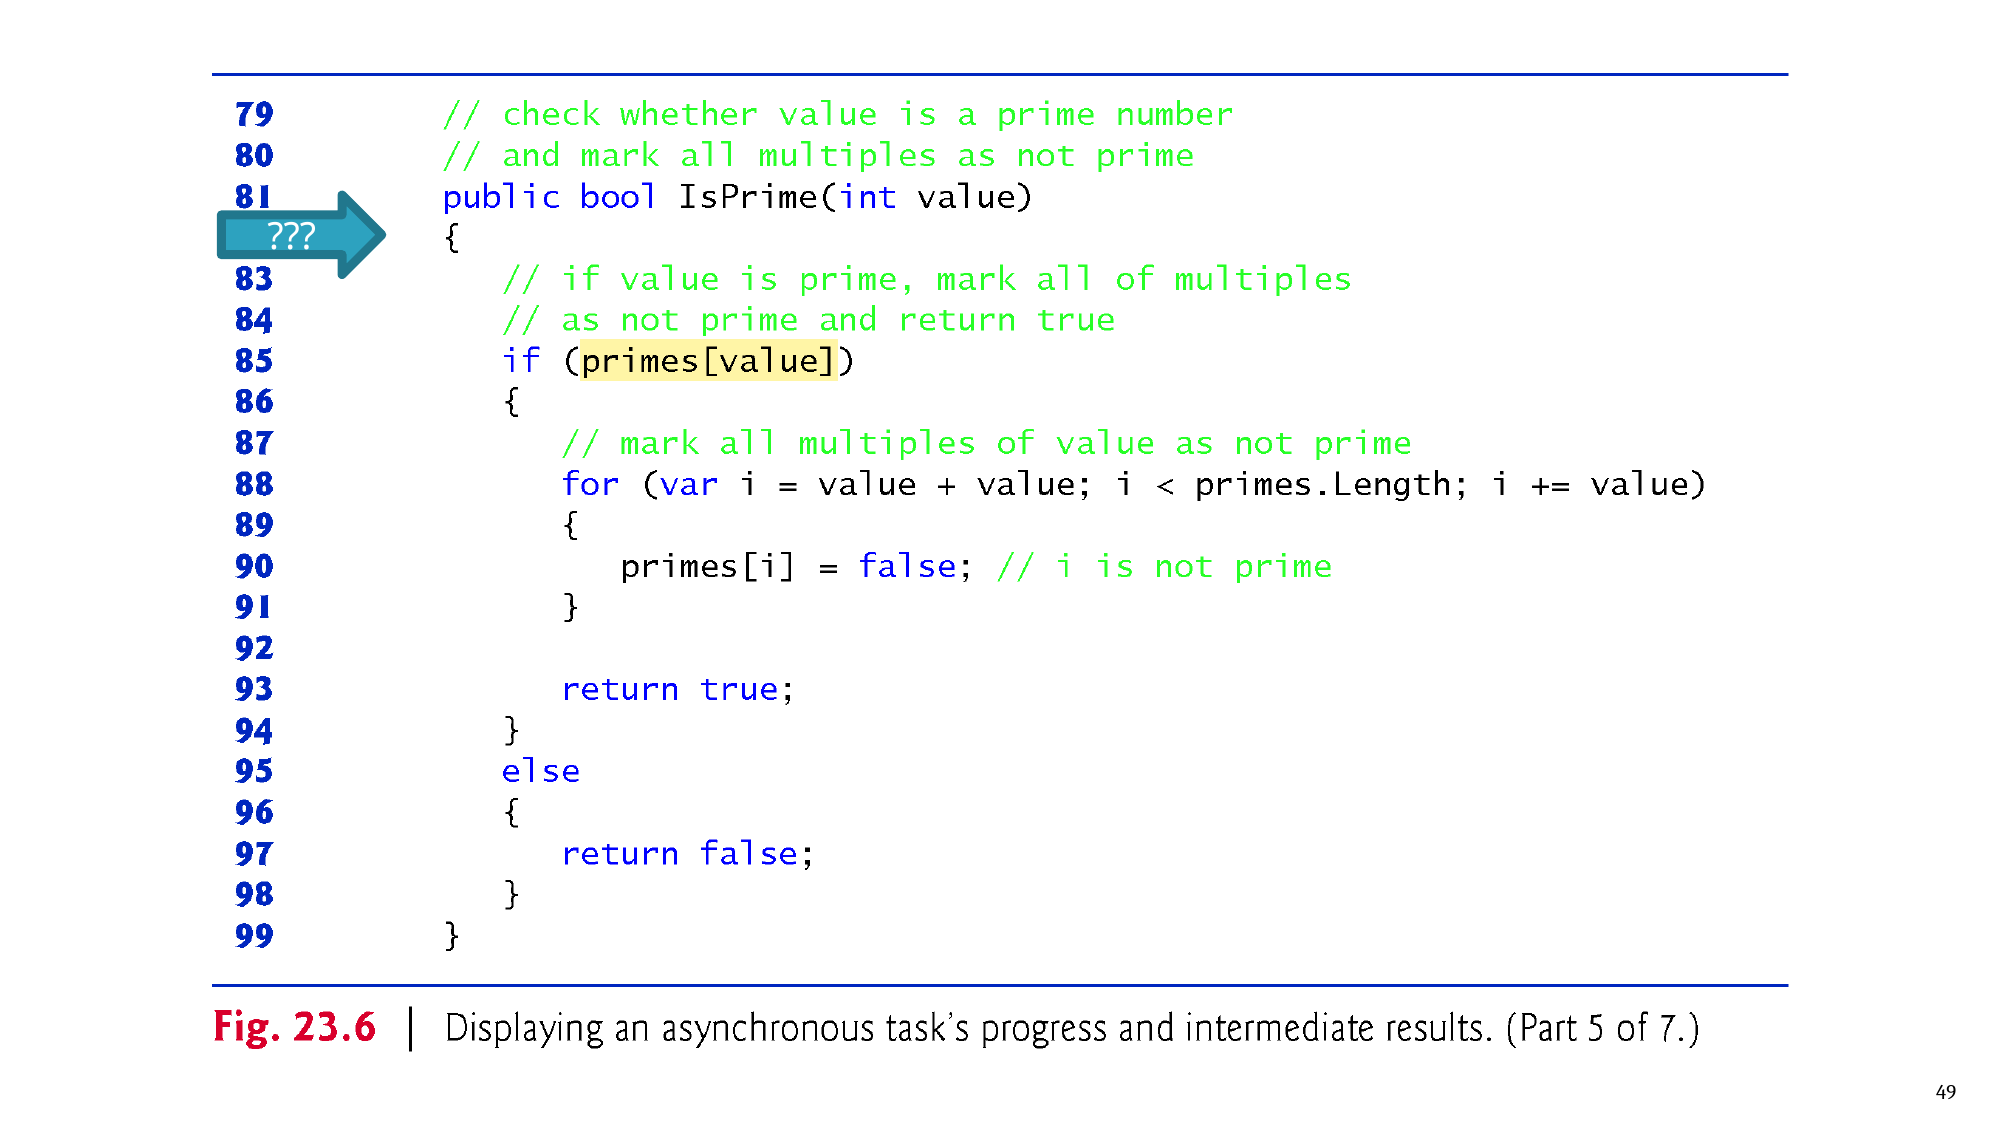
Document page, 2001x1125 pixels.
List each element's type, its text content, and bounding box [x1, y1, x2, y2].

picture [138, 0, 1862, 1125]
slide_number 49 [1891, 1051, 1972, 1112]
